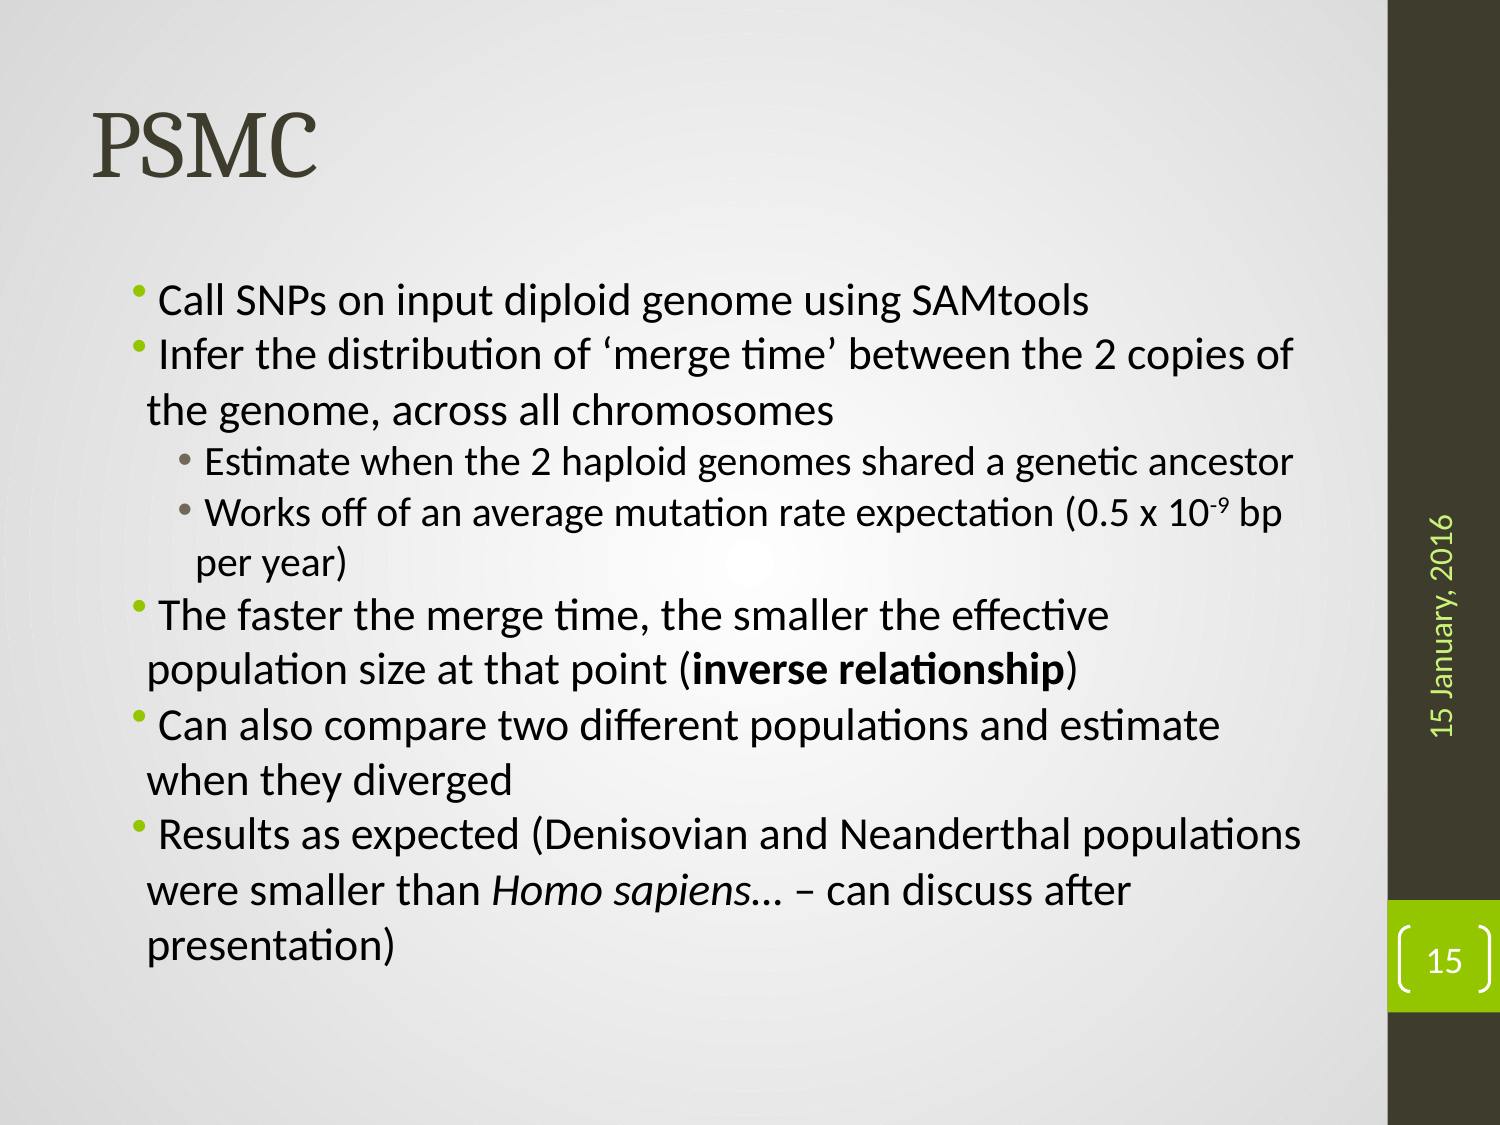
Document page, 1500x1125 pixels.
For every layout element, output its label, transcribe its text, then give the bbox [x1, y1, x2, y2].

list Call SNPs on input diploid genome using SAMtools Infer the distribution of ‘merge time’ between the 2 copies of the genome, across all chromosomes Estimate when the 2 haploid genomes shared a genetic ancestor Works off of an average mutation rate expectation (0.5 x 10-9 bp per year) The faster the merge time, the smaller the effective population size at that point (inverse relationship) Can also compare two different populations and estimate when they diverged Results as expected (Denisovian and Neanderthal populations were smaller than Homo sapiens… – can discuss after presentation) [75, 254, 1325, 1035]
slide_number 15 [1397, 924, 1492, 994]
title PSMC [75, 45, 1325, 233]
footer 15 January, 2016 [1408, 500, 1469, 889]
